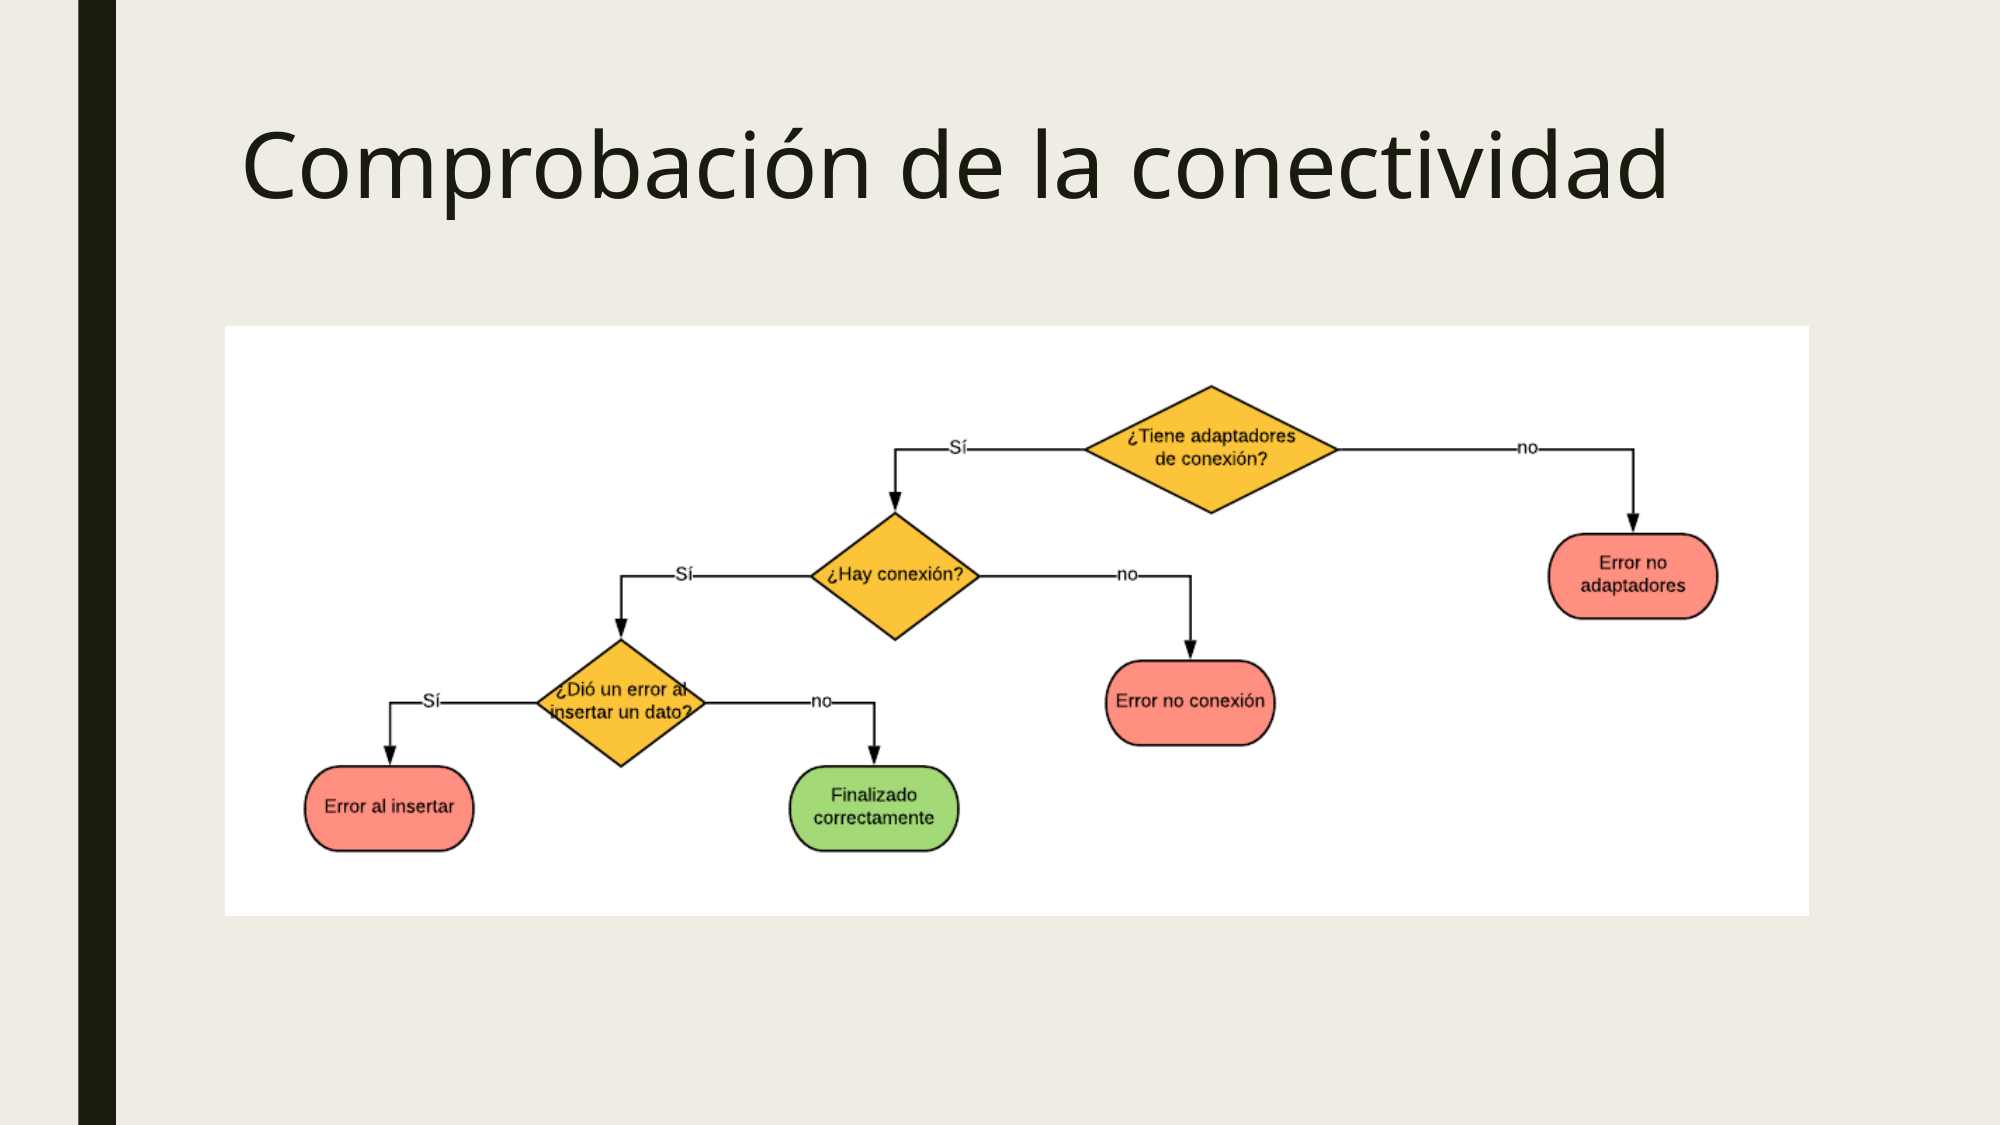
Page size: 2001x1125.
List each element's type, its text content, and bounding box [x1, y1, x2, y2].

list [224, 327, 1809, 916]
title Comprobación de la conectividad [225, 112, 1800, 326]
